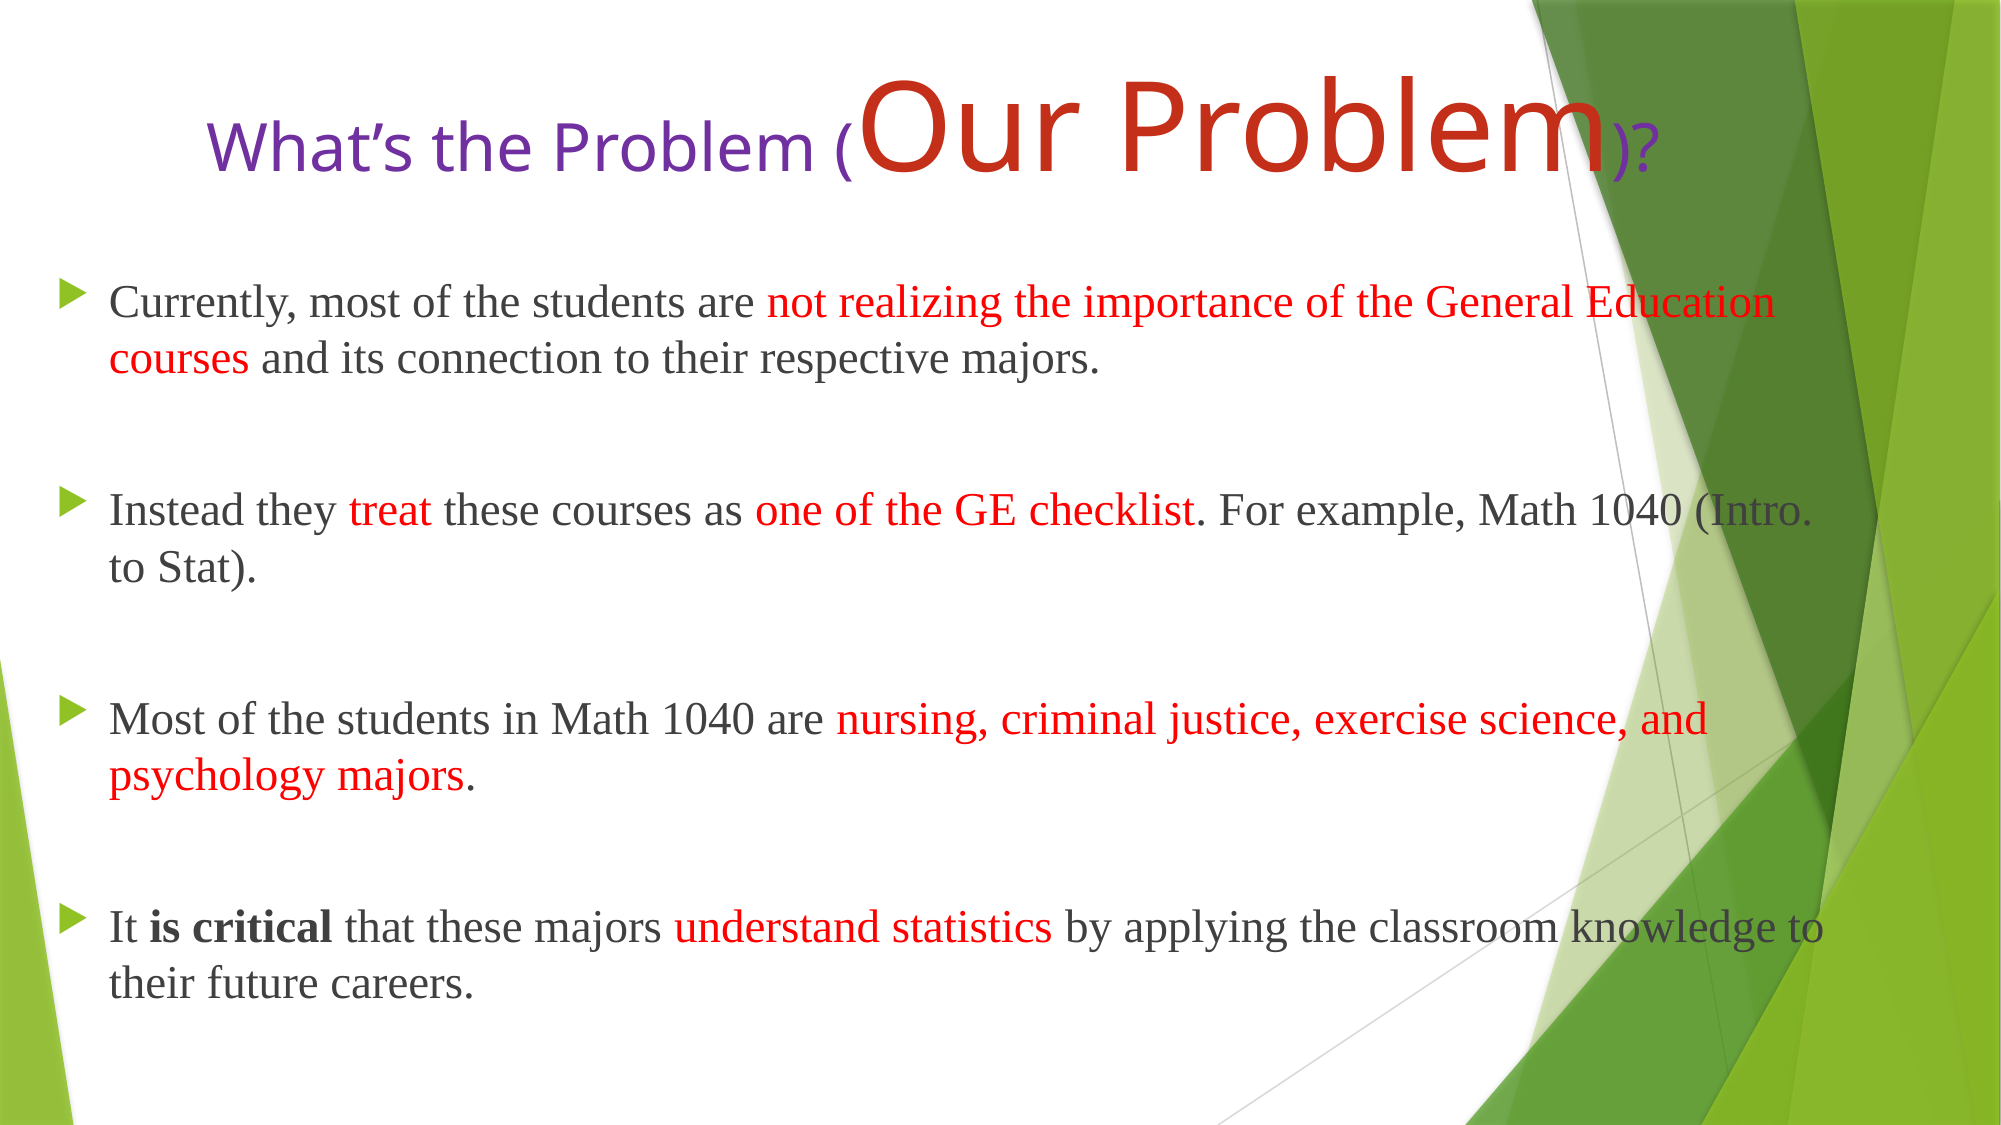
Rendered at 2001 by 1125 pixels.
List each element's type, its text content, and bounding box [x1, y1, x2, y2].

list Currently, most of the students are not realizing the importance of the General Education courses and its connection to their respective majors. Instead they treat these courses as one of the GE checklist. For example, Math 1040 (Intro. to Stat). Most of the students in Math 1040 are nursing, criminal justice, exercise science, and psychology majors. It is critical that these majors understand statistics by applying the classroom knowledge to their future careers. [41, 263, 1845, 1019]
text_box What’s the Problem (Our Problem)? [100, 38, 1767, 204]
